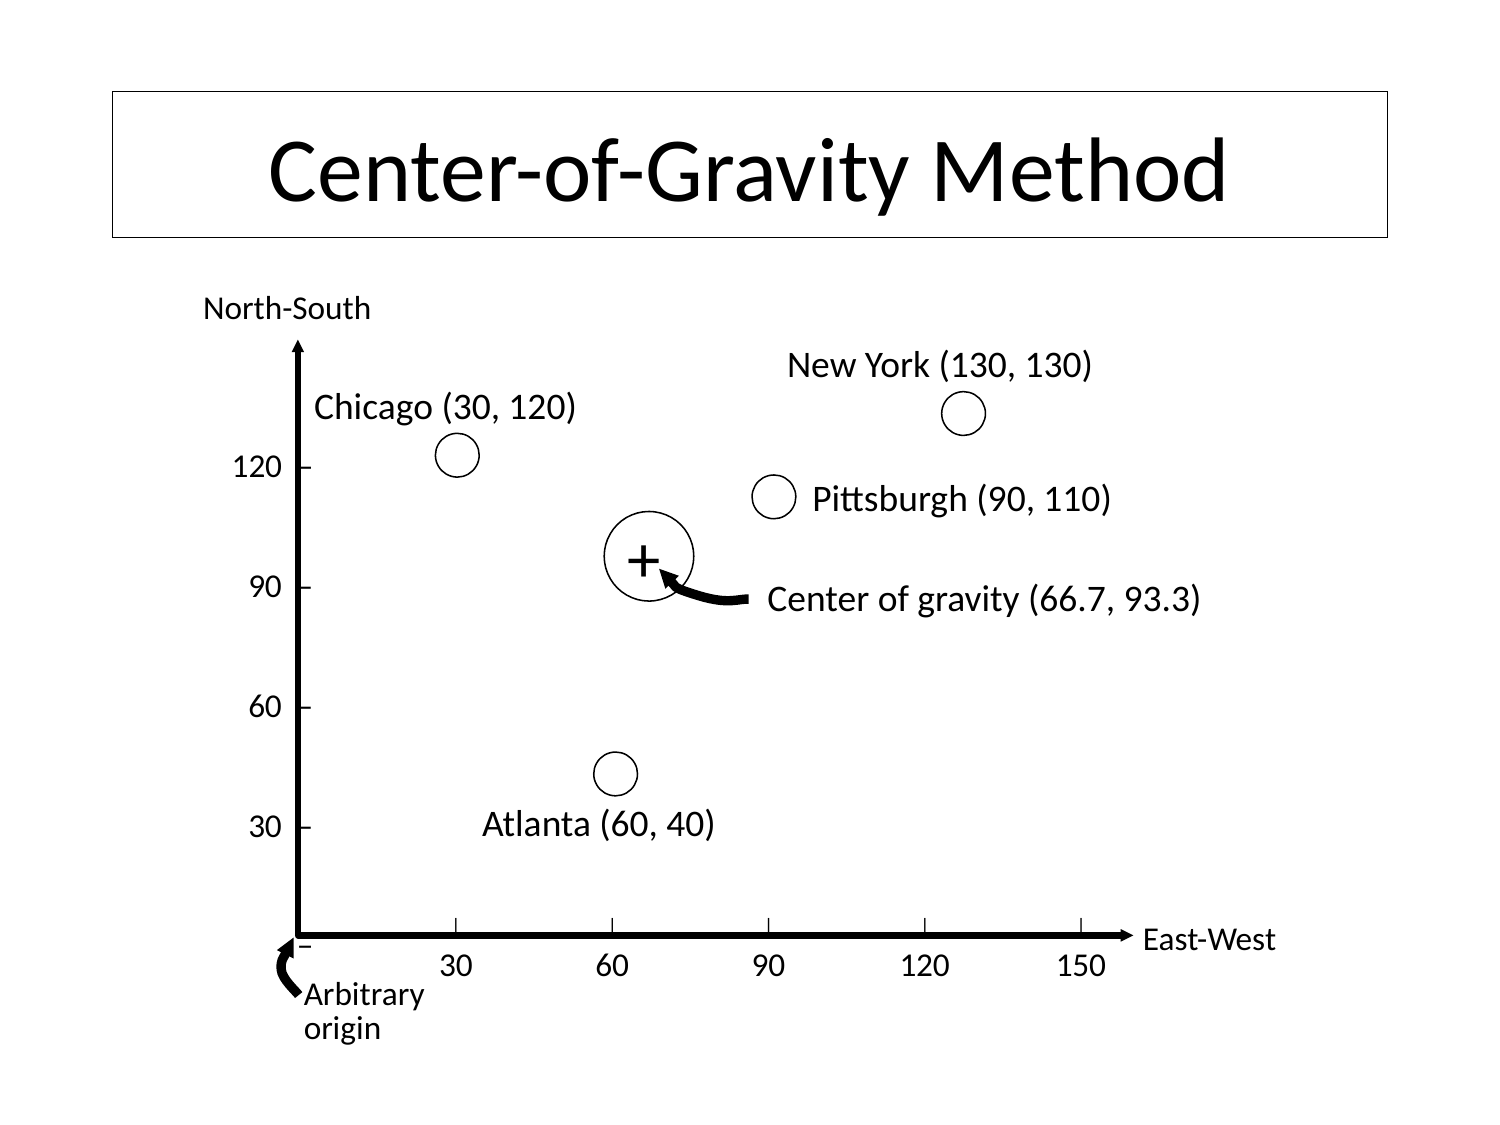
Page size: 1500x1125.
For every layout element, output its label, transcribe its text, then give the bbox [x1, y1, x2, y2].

title Center-of-Gravity Method [112, 91, 1388, 238]
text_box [603, 508, 1220, 628]
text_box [297, 332, 1130, 853]
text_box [186, 278, 1294, 1055]
